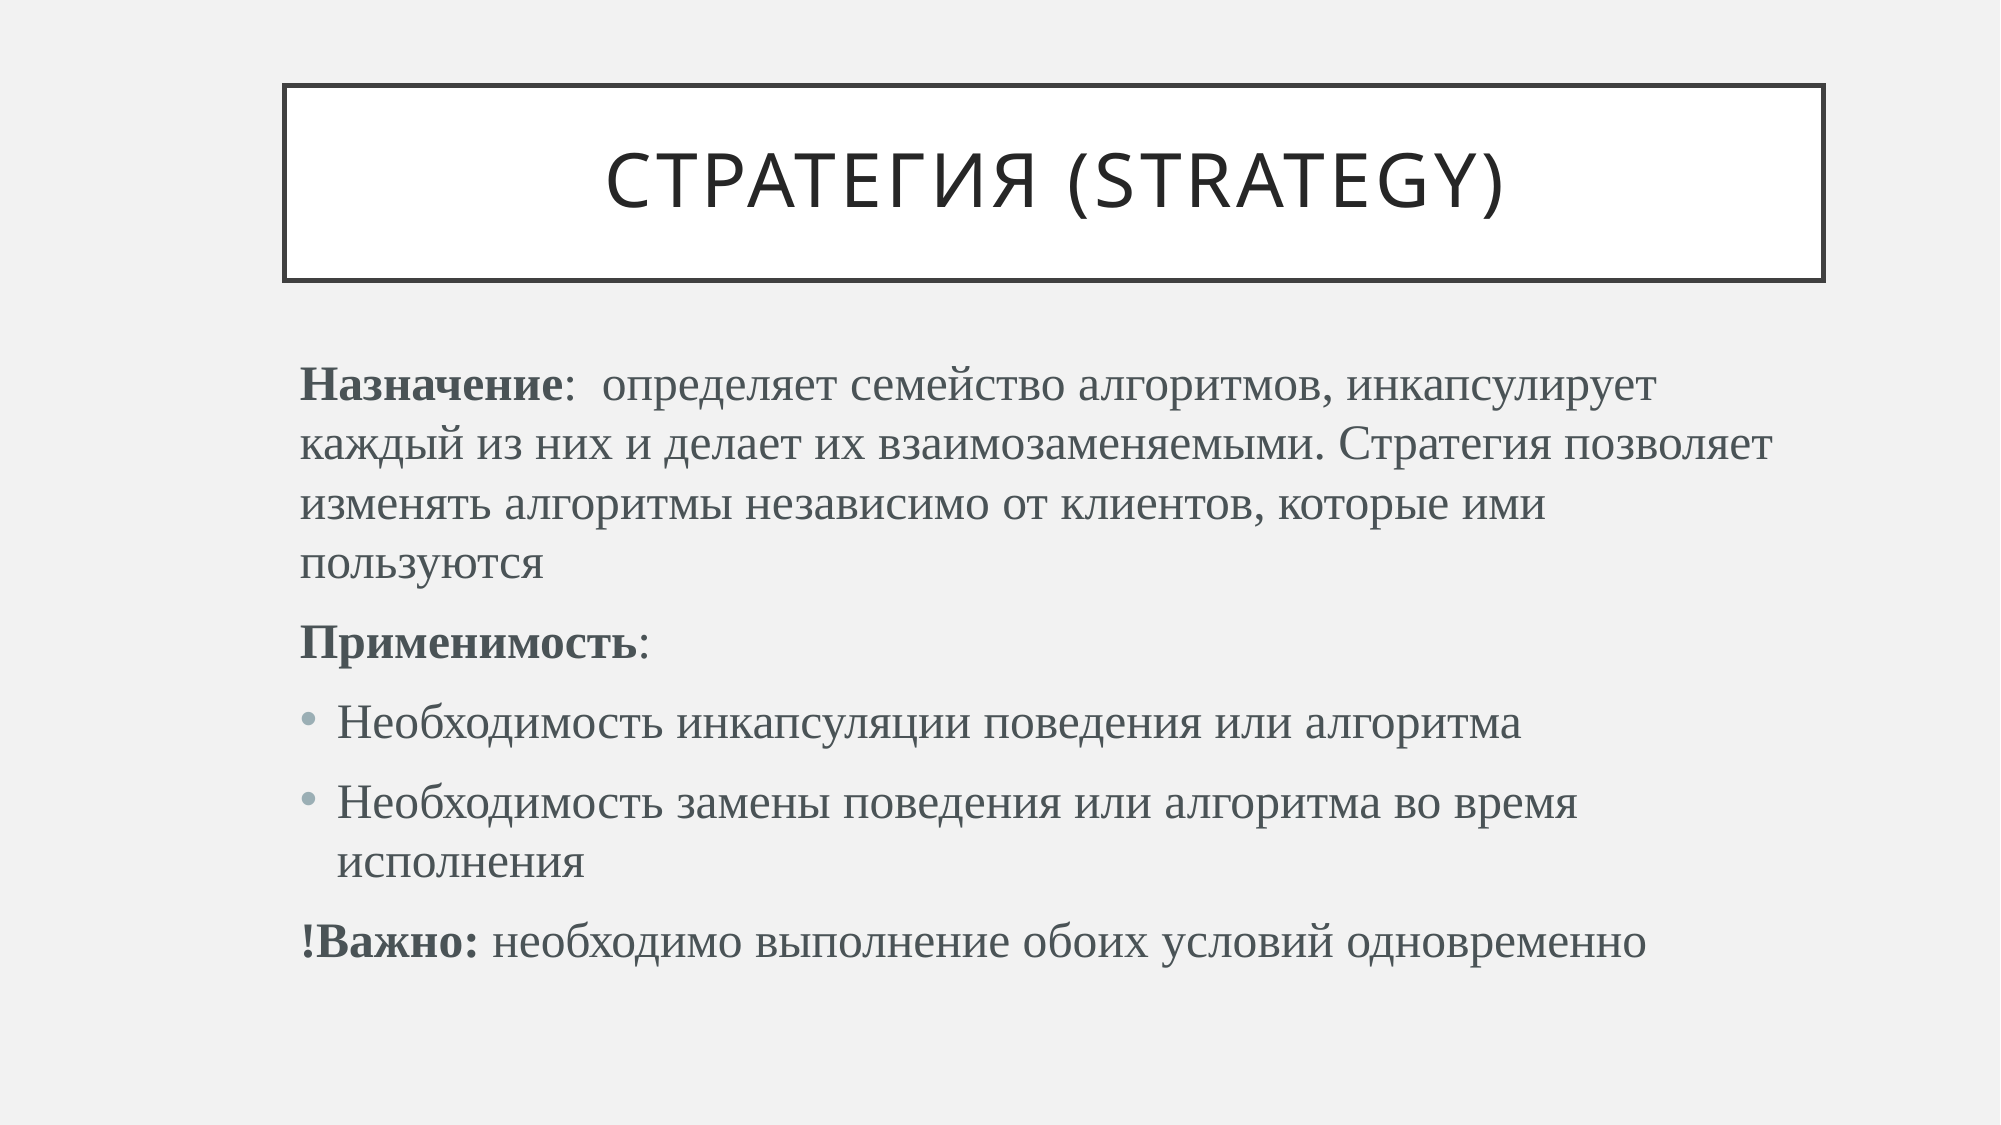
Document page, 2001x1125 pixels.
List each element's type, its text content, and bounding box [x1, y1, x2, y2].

title СТРАТЕГИЯ (STRATEGY) [282, 83, 1826, 283]
list Назначение: определяет семейство алгоритмов, инкапсулирует каждый из них и делает их взаимозаменяемыми. Стратегия позволяет изменять алгоритмы независимо от клиентов, которые ими пользуются Применимость: Необходимость инкапсуляции поведения или алгоритма Необходимость замены поведения или алгоритма во время исполнения !Важно: необходимо выполнение обоих условий одновременно [284, 343, 1811, 1032]
